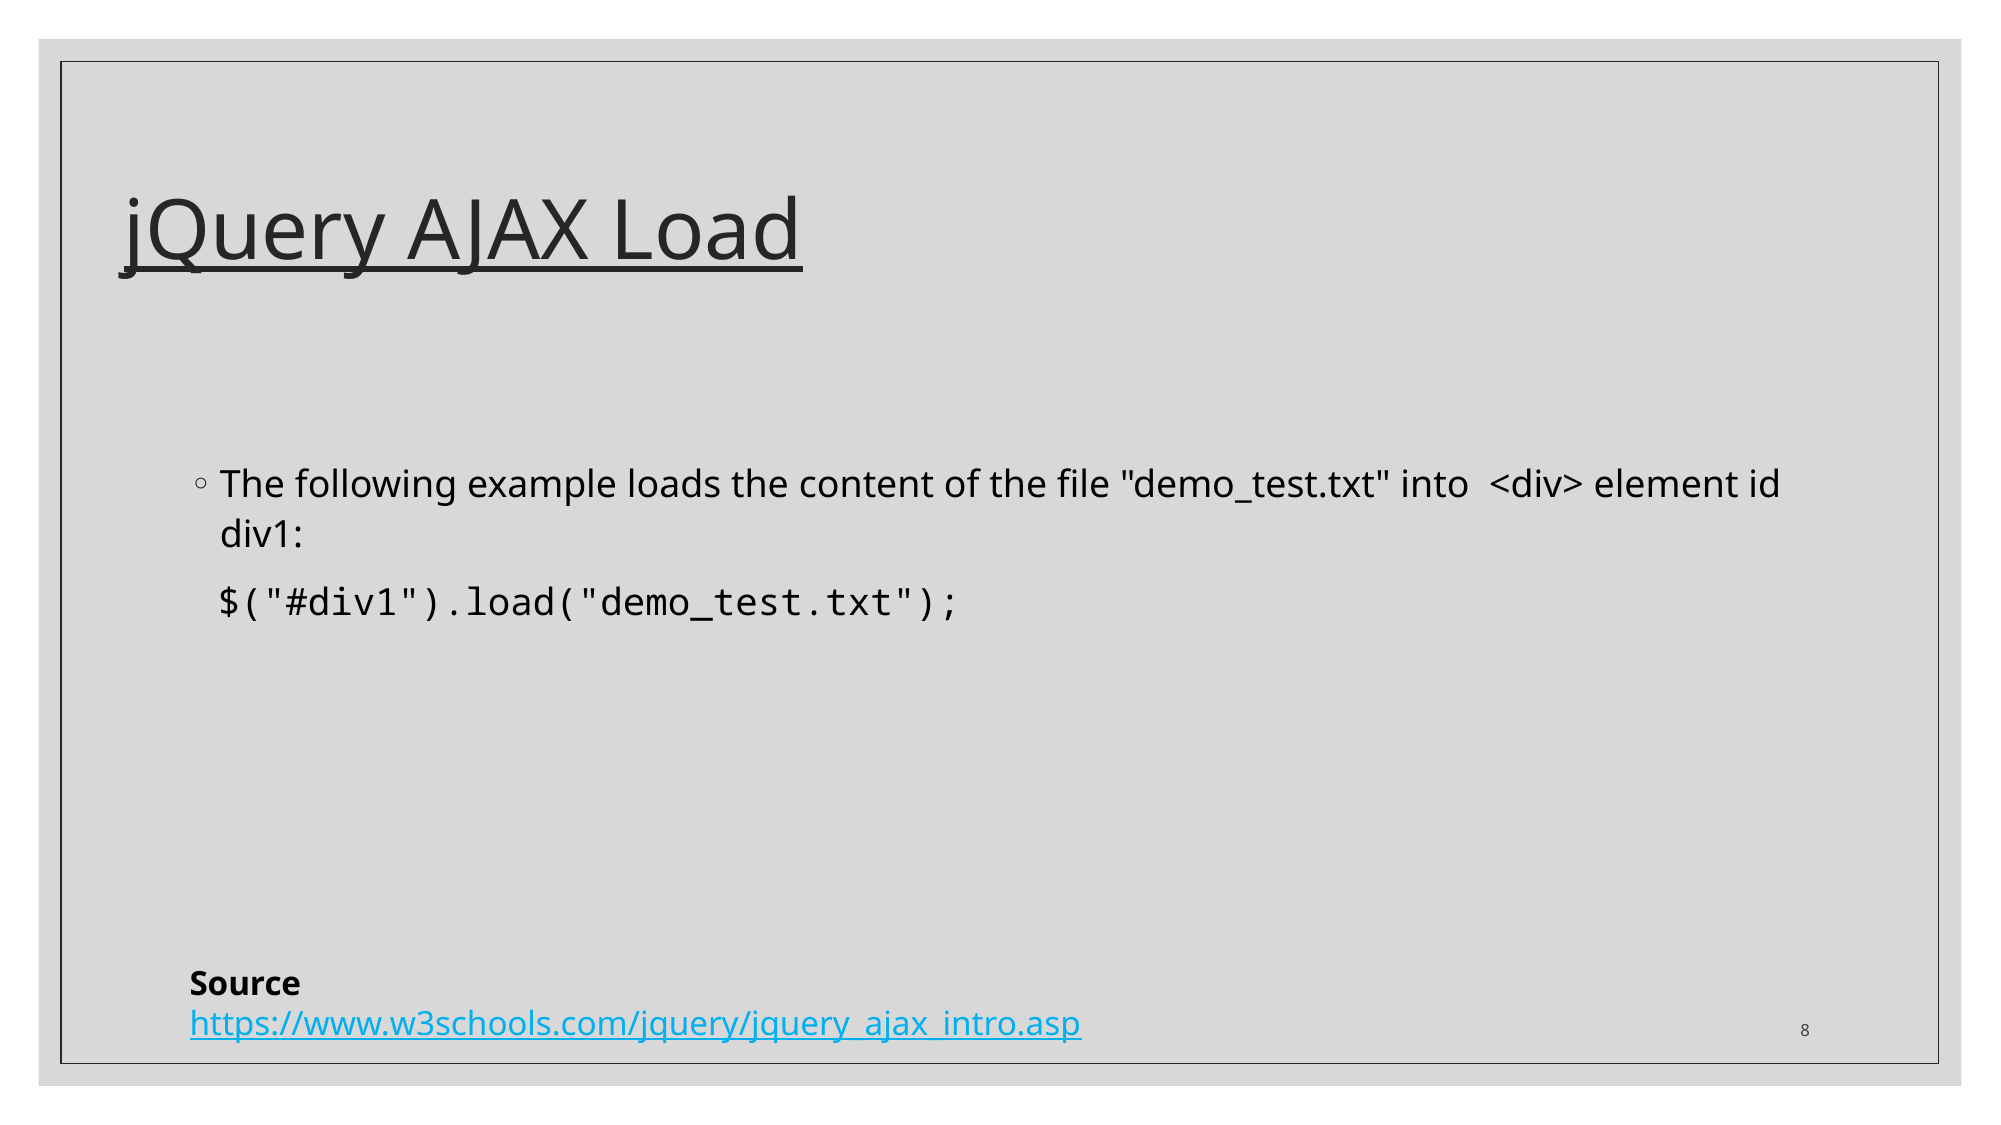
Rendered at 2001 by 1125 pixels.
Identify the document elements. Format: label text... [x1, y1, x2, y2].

list The following example loads the content of the file "demo_test.txt" into <div> element id div1: $("#div1").load("demo_test.txt"); [174, 448, 1825, 937]
text_box Source https://www.w3schools.com/jquery/jquery_ajax_intro.asp [174, 954, 1825, 1055]
title jQuery AJAX Load [108, 120, 942, 346]
